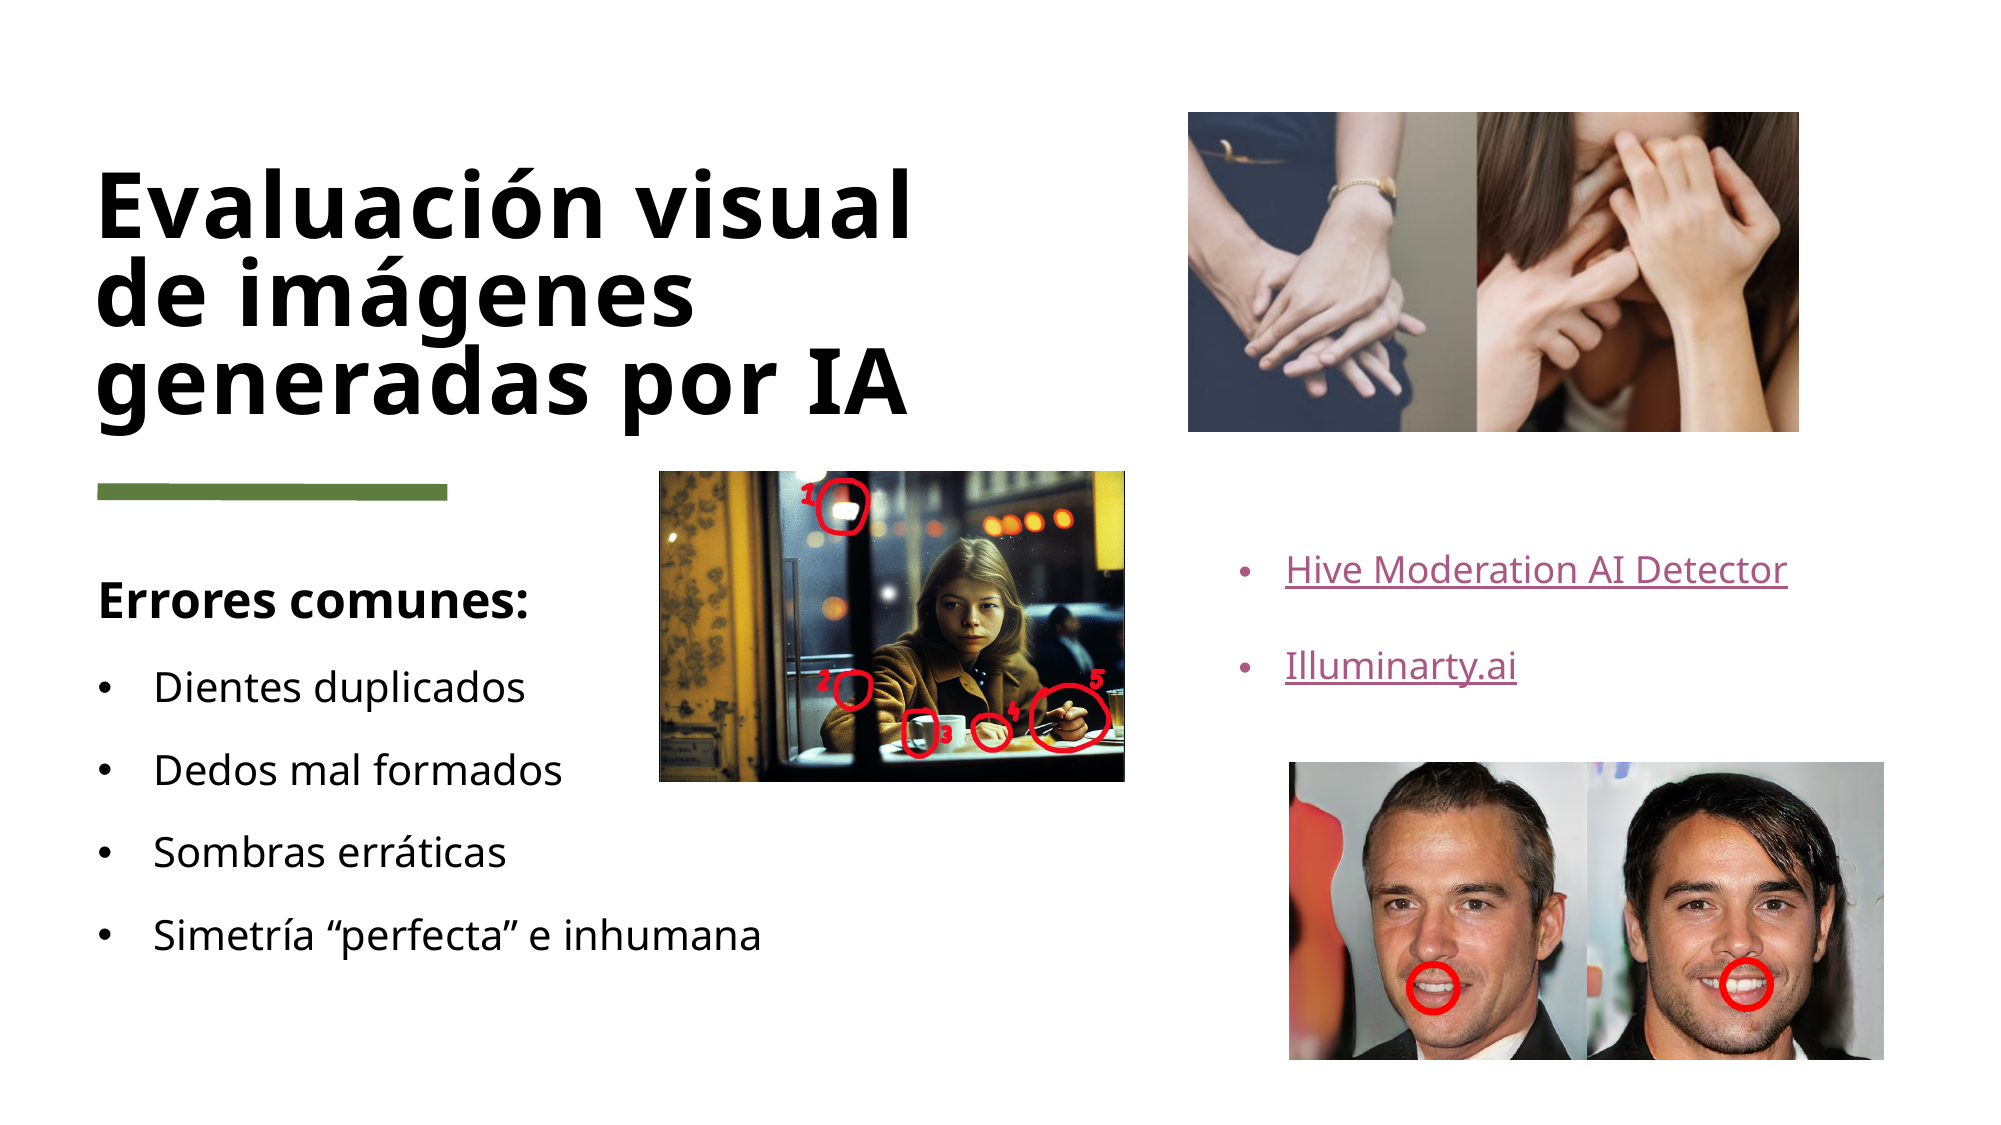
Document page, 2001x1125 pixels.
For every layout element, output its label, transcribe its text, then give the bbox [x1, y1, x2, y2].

picture [659, 471, 1125, 782]
list Errores comunes: Dientes duplicados Dedos mal formados Sombras erráticas Simetría “perfecta” e inhumana [97, 537, 925, 1030]
picture [1289, 762, 1884, 1060]
title Evaluación visual de imágenes generadas por IA [94, 45, 925, 432]
picture [1188, 112, 1799, 432]
text_box Hive Moderation AI Detector Illuminarty.ai [1223, 538, 2000, 701]
